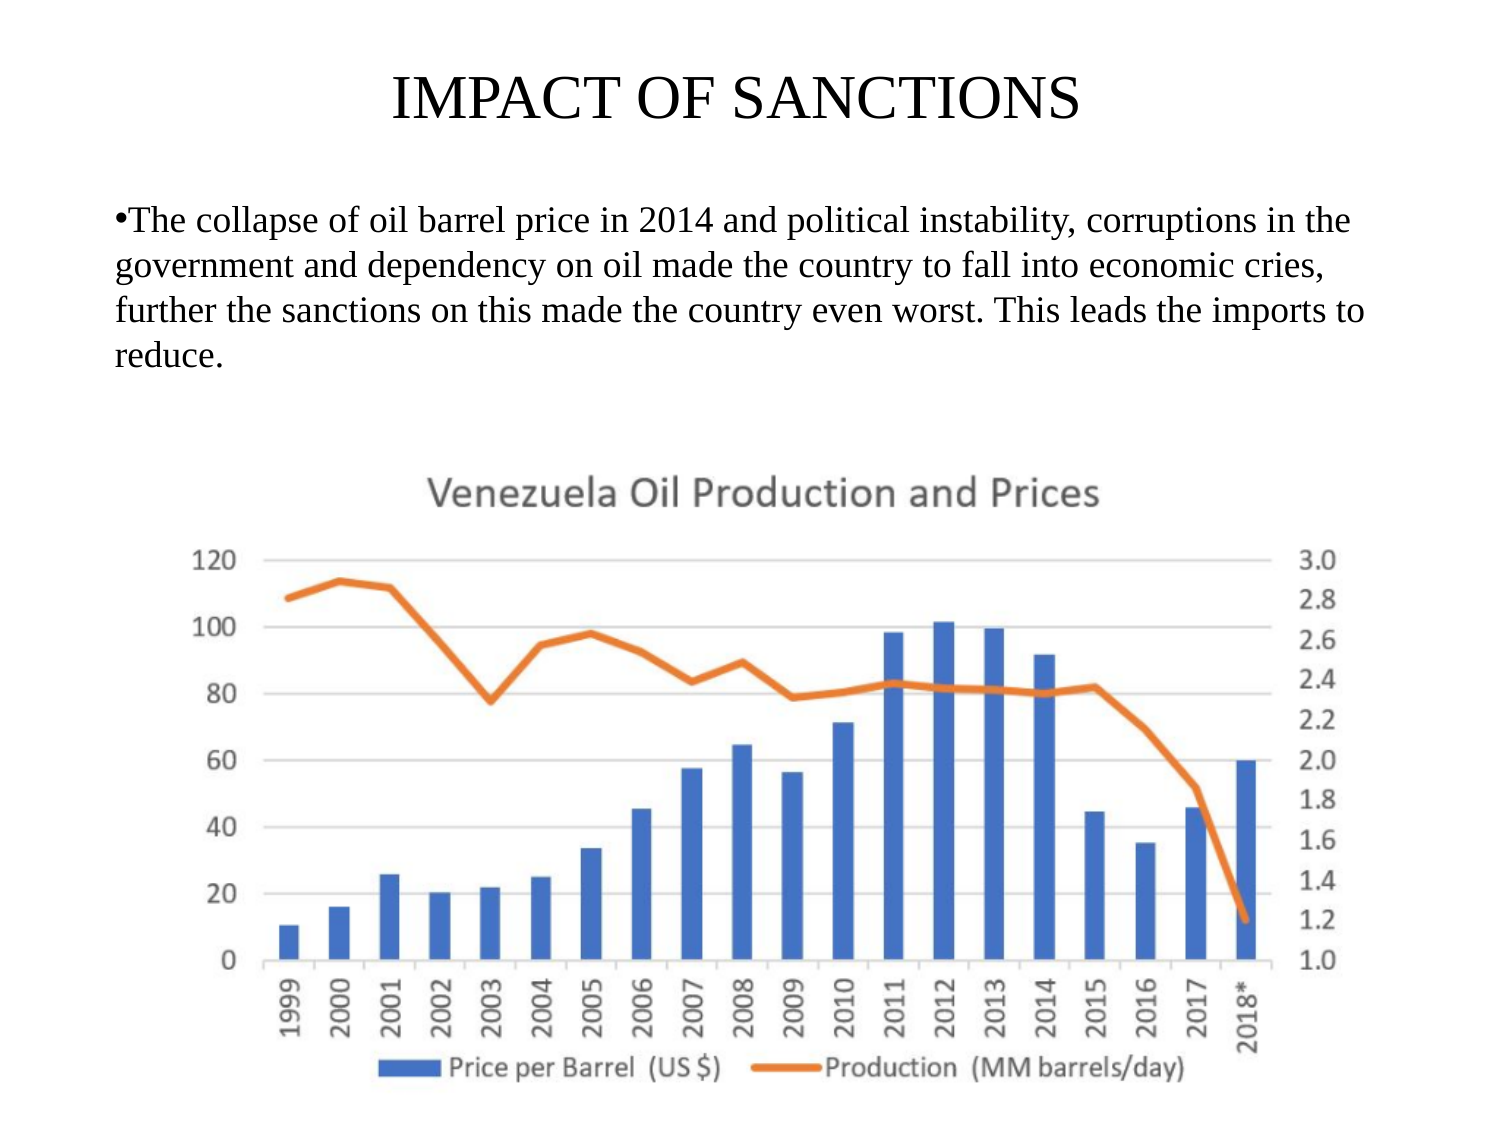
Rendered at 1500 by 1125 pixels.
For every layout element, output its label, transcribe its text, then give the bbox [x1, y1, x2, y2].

title IMPACT OF SANCTIONS [62, 0, 1413, 188]
text_box The collapse of oil barrel price in 2014 and political instability, corruptions in the government and dependency on oil made the country to fall into economic cries, further the sanctions on this made the country even worst. This leads the imports to reduce. [99, 187, 1425, 428]
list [174, 415, 1379, 1125]
